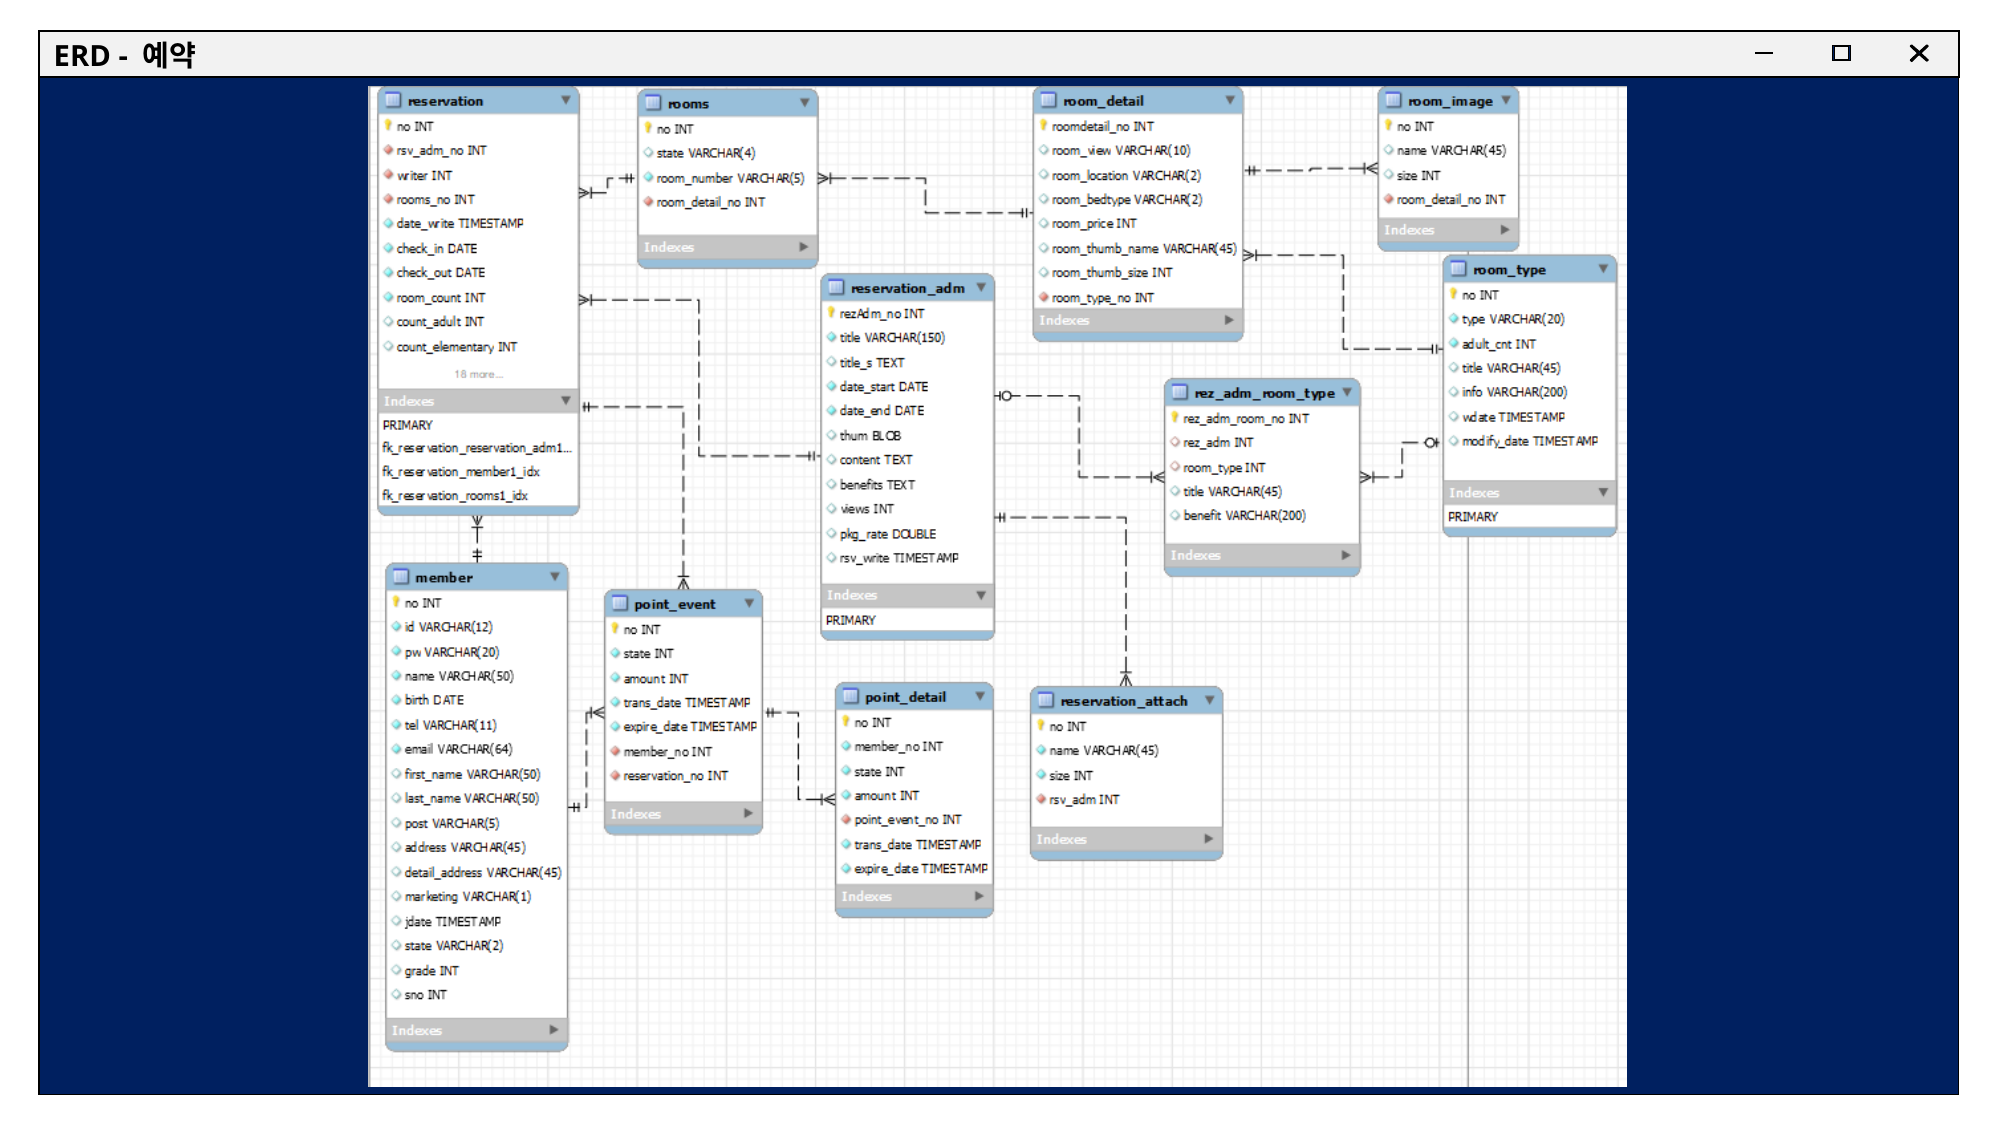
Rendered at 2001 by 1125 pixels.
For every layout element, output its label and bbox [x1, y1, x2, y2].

picture [368, 86, 1627, 1087]
text_box [38, 30, 1959, 1095]
